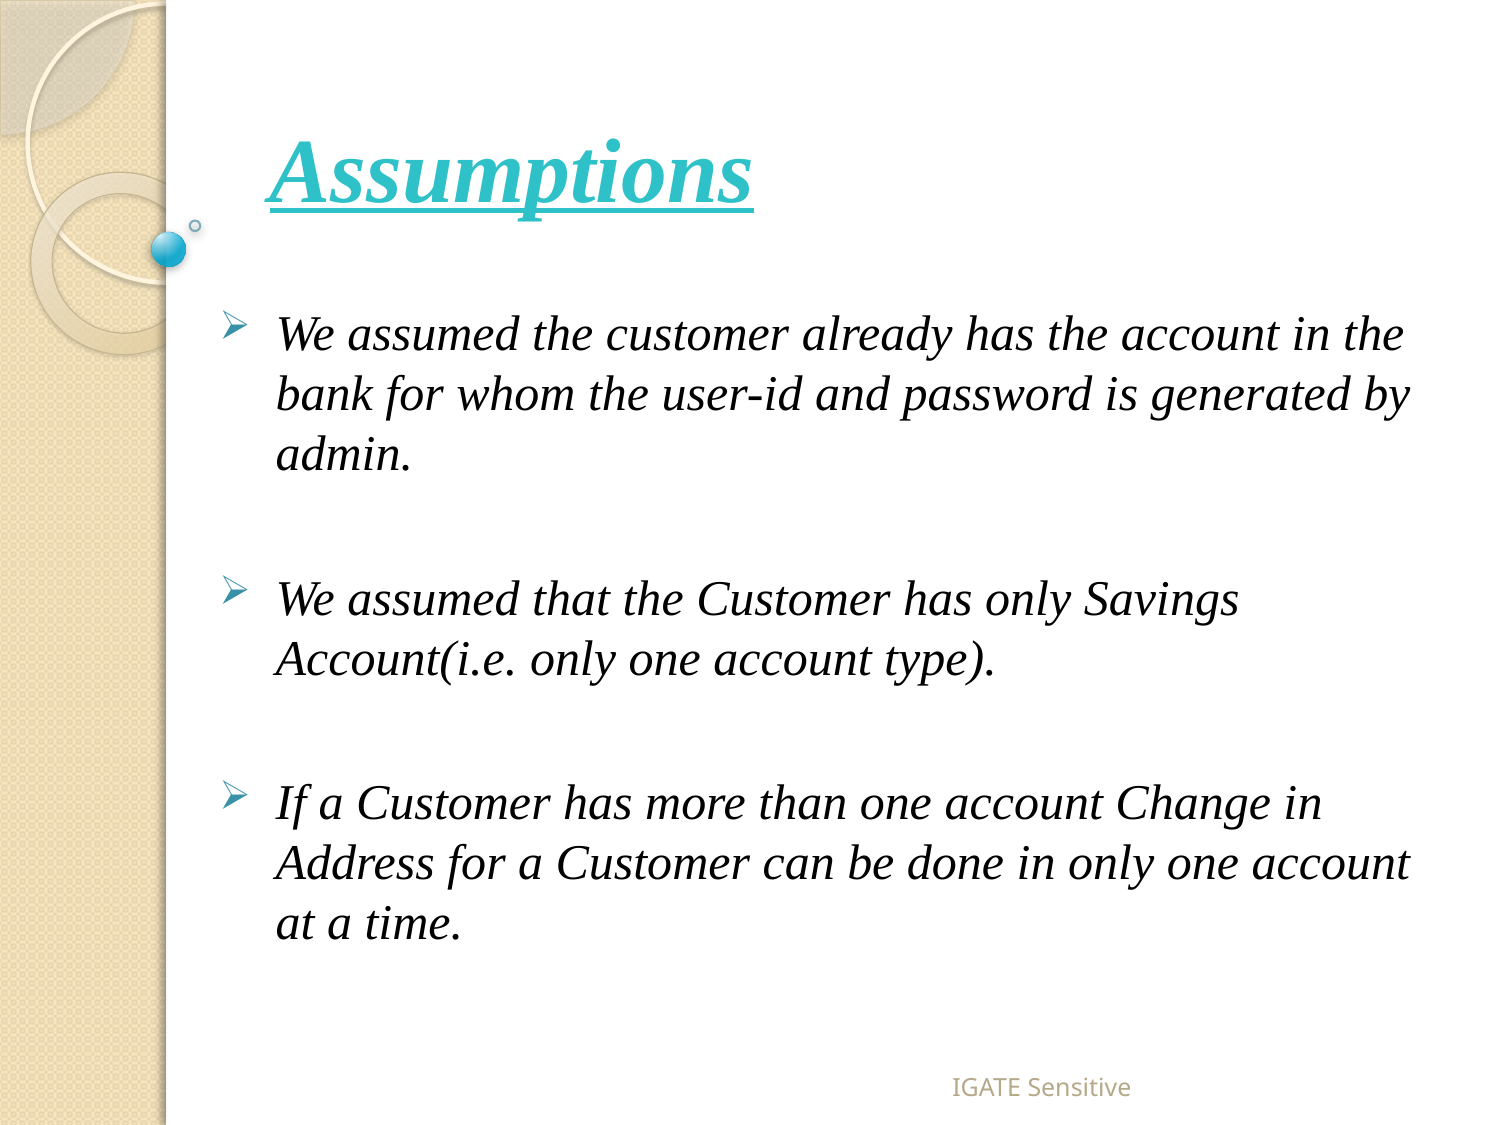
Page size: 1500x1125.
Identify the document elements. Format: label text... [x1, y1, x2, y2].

title Assumptions [187, 50, 1388, 229]
subtitle We assumed the customer already has the account in the bank for whom the user-id and password is generated by admin. We assumed that the Customer has only Savings Account(i.e. only one account type). If a Customer has more than one account Change in Address for a Customer can be done in only one account at a time. [200, 299, 1438, 1075]
footer IGATE Sensitive [937, 1034, 1413, 1113]
